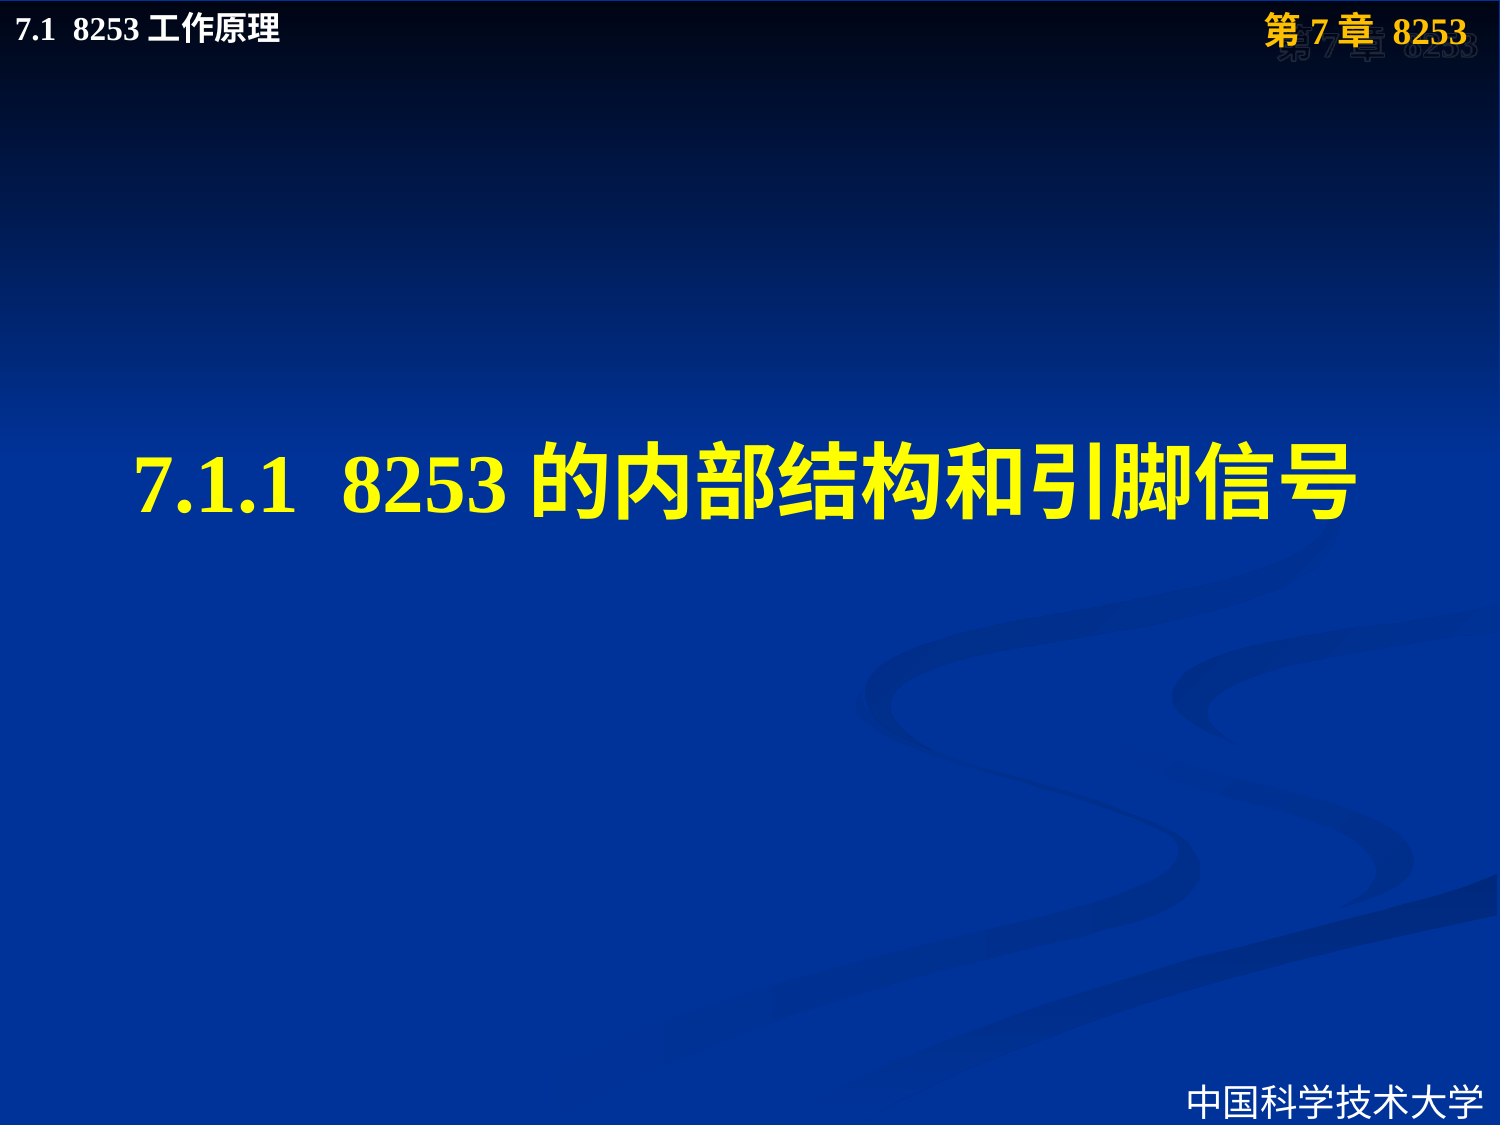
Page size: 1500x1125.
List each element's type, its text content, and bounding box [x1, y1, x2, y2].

title 7.1.1 8253的内部结构和引脚信号 [71, 423, 1423, 535]
